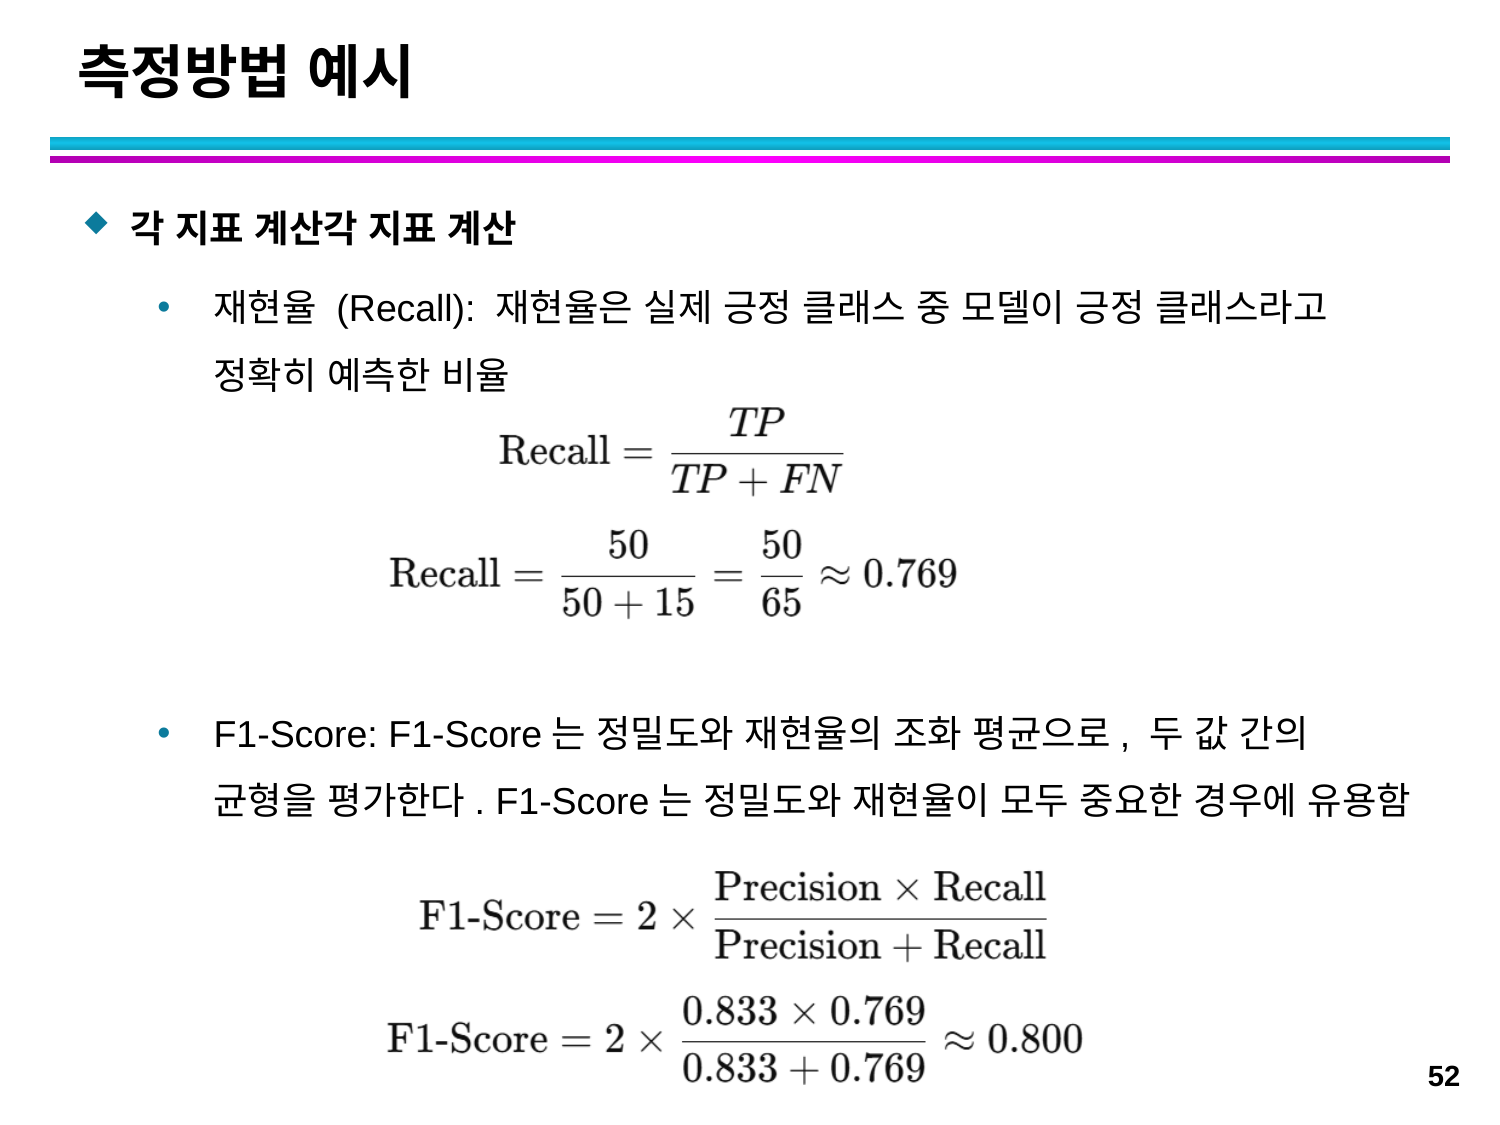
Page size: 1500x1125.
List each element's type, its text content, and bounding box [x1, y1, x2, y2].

title 측정방법 예시 [62, 24, 1421, 113]
text_box 각 지표 계산각 지표 계산 재현율 (Recall): 재현율은 실제 긍정 클래스 중 모델이 긍정 클래스라고 정확히 예측한 비율 F1-Score: F1-Score는 정밀도와 재현율의 조화 평균으로, 두 값 간의 균형을 평가한다. F1-Score는 정밀도와 재현율이 모두 중요한 경우에 유용함 [67, 174, 1432, 1075]
picture [366, 852, 1117, 1091]
picture [387, 399, 976, 630]
